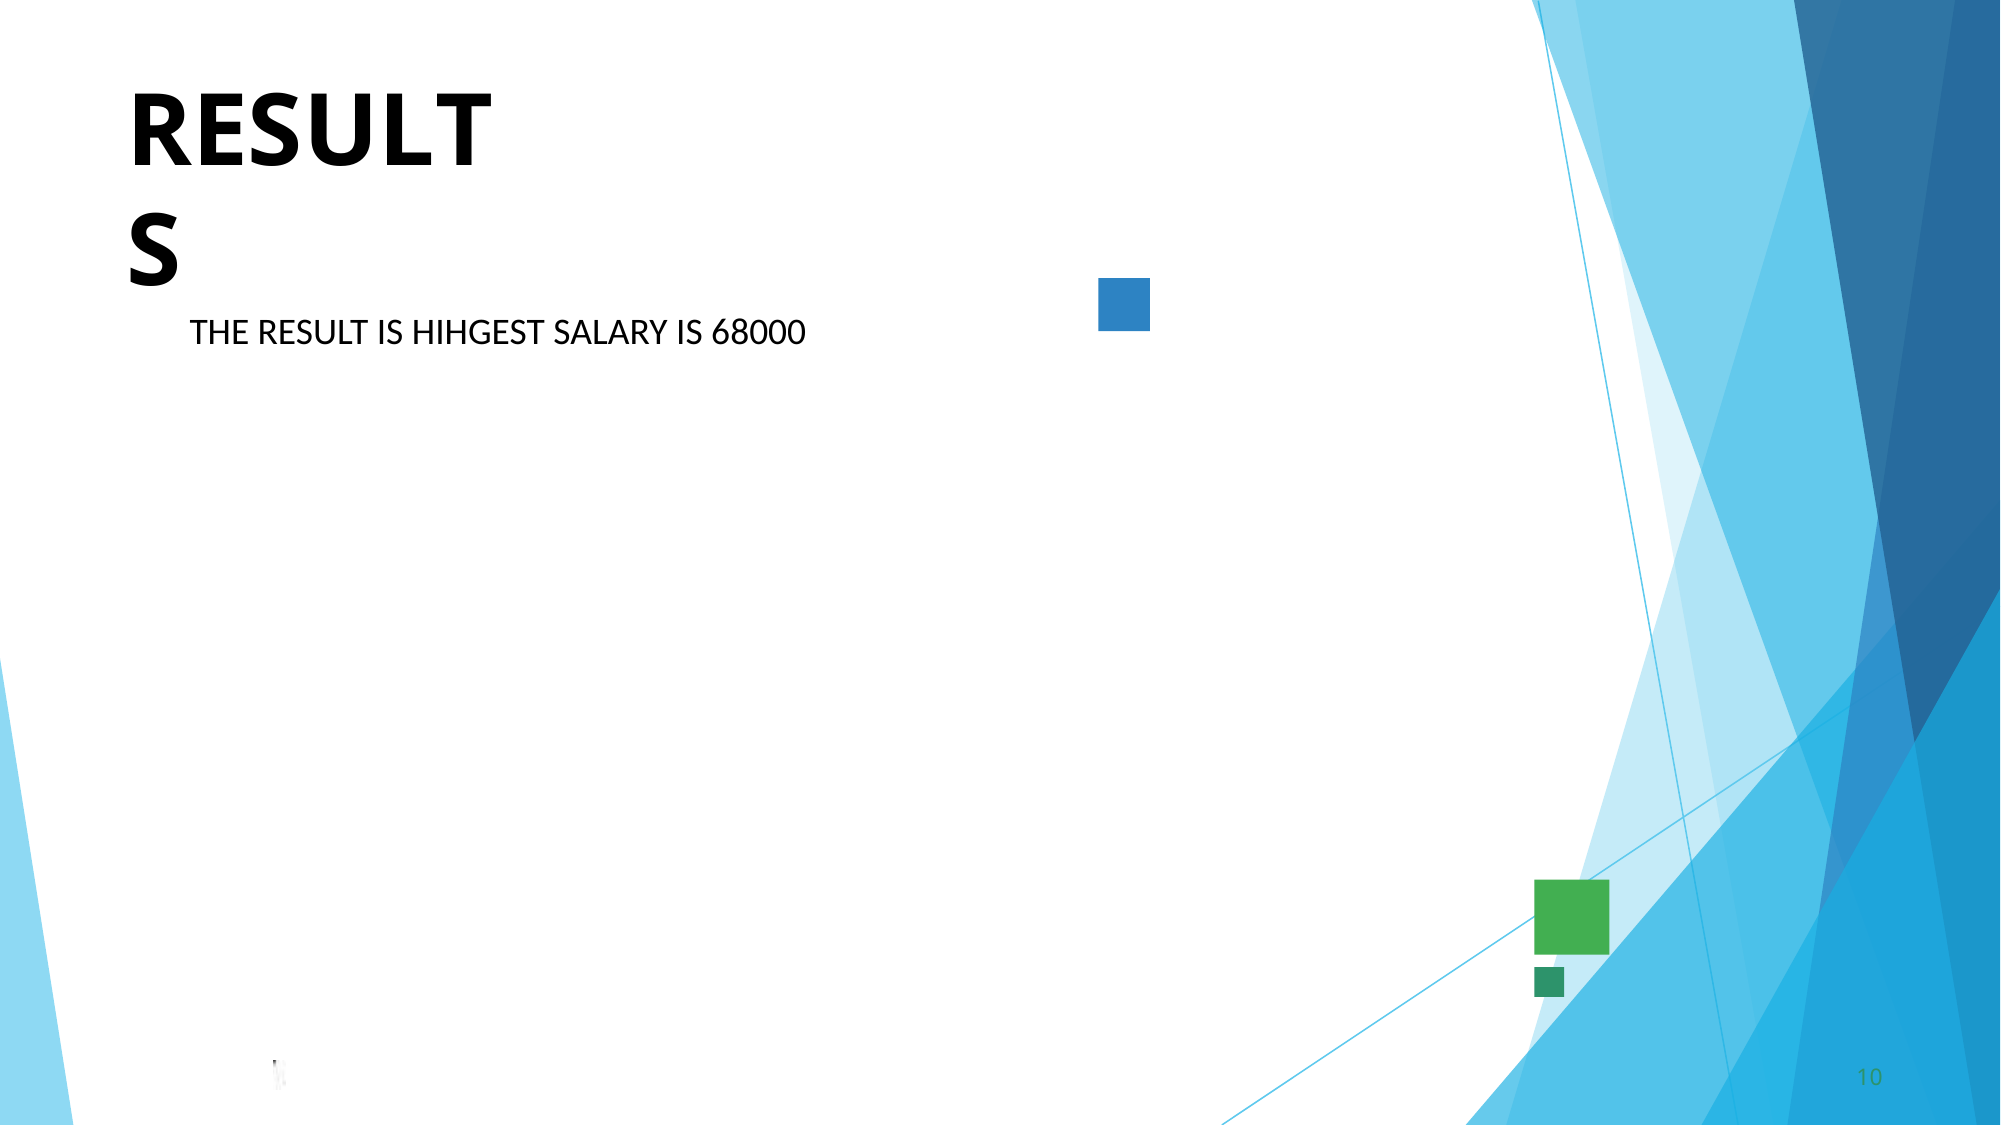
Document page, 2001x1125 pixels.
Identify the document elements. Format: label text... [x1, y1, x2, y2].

text_box [1534, 967, 1565, 997]
title RESULTS [123, 63, 524, 306]
picture [273, 1060, 287, 1091]
text_box [1098, 278, 1150, 299]
text_box 10 [1849, 1061, 1888, 1095]
text_box [1534, 879, 1610, 955]
text_box THE RESULT IS HIHGEST SALARY IS 68000 [174, 299, 1288, 360]
